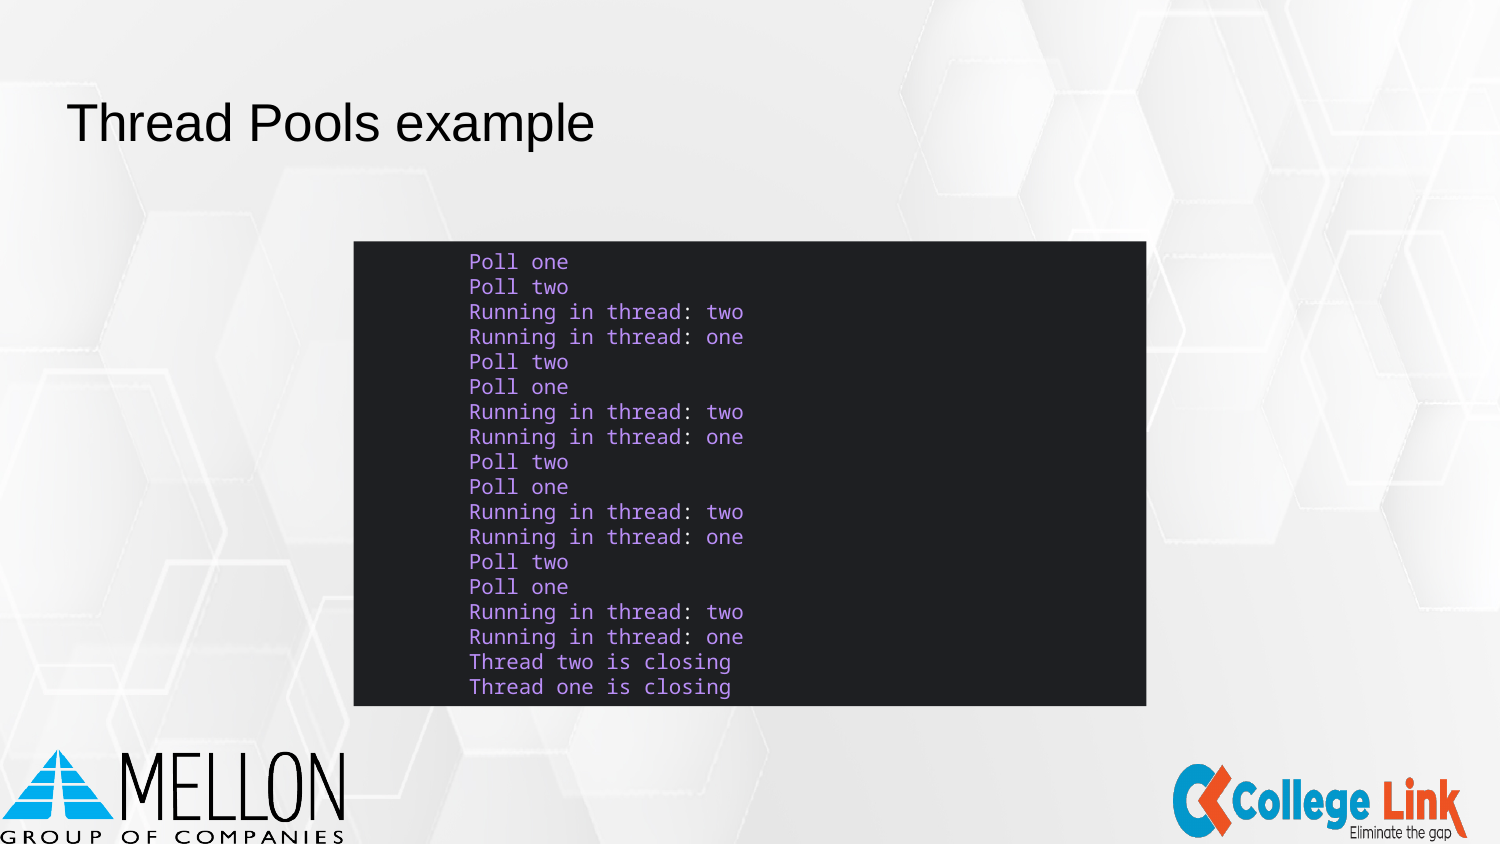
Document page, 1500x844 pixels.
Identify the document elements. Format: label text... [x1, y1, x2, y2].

title Thread Pools example [51, 72, 1449, 167]
text_box Poll one Poll two Running in thread: two Running in thread: one Poll two Poll one Running in thread: two Running in thread: one Poll two Poll one Running in thread: two Running in thread: one Poll two Poll one Running in thread: two Running in thread: one Thread two is closing Thread one is closing [353, 241, 1147, 707]
picture [0, 0, 1500, 844]
